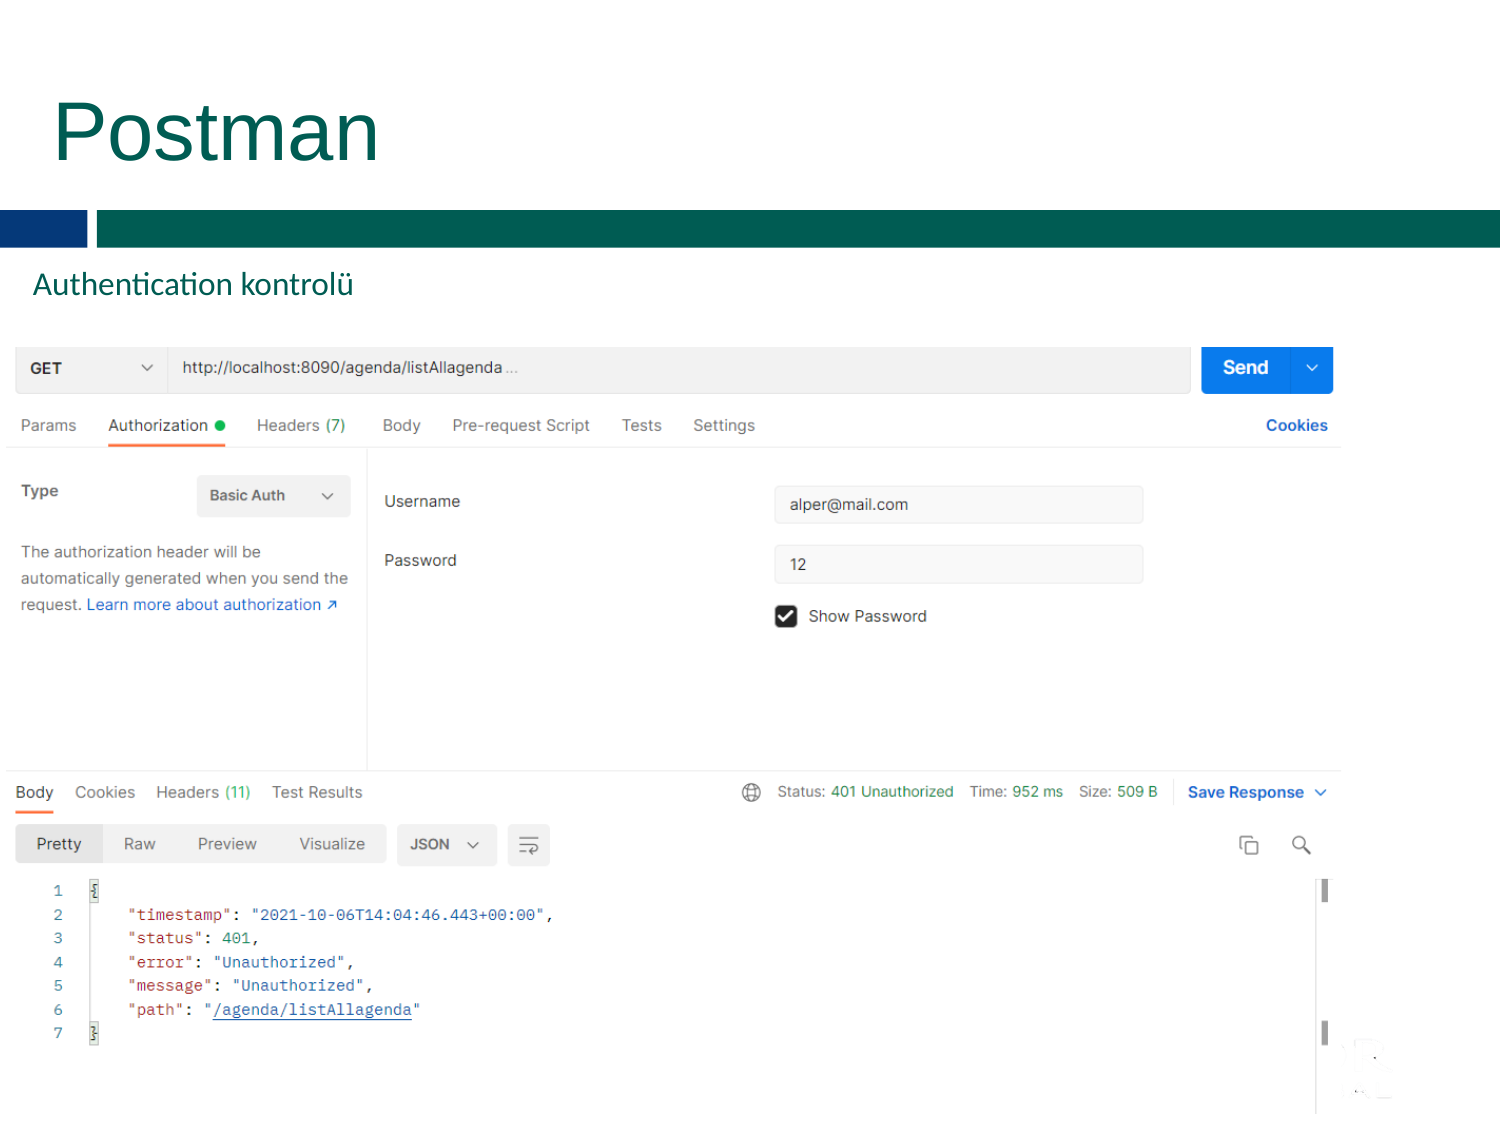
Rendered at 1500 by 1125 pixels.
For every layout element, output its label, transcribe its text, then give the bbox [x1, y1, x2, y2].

picture [3, 347, 1393, 1125]
text_box Postman [49, 75, 710, 177]
list Authentication kontrolü [32, 262, 1042, 303]
